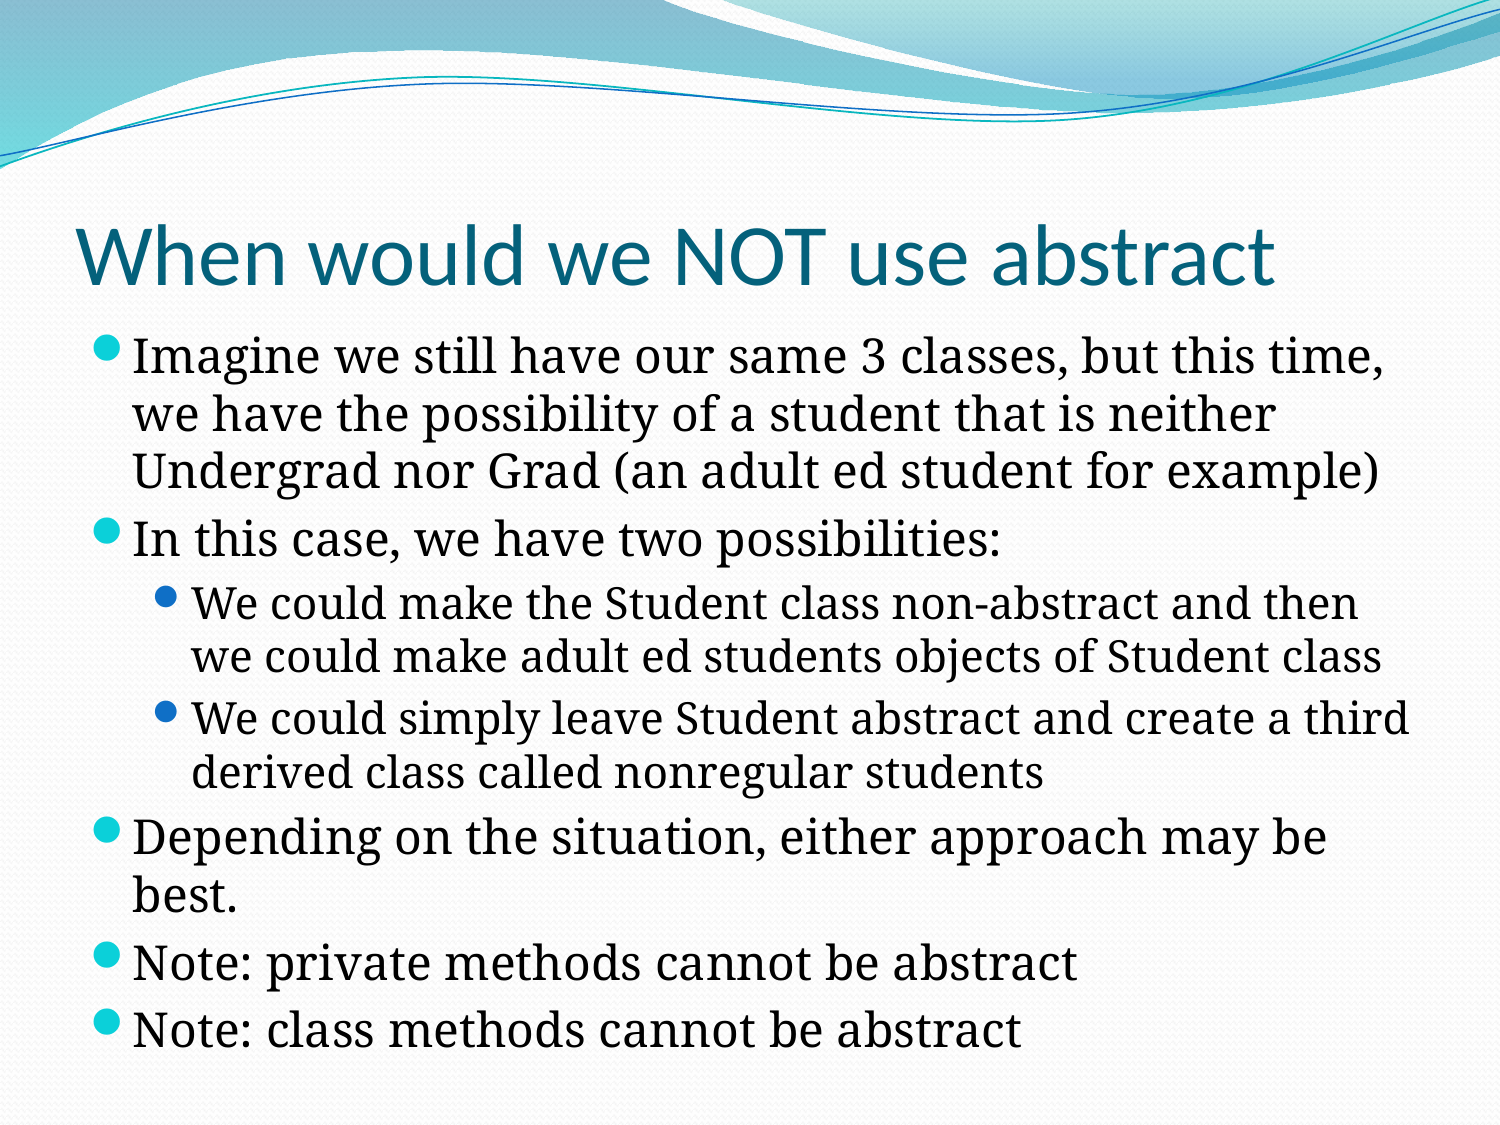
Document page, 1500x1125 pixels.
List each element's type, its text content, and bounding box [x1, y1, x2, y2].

list Imagine we still have our same 3 classes, but this time, we have the possibility of a student that is neither Undergrad nor Grad (an adult ed student for example) In this case, we have two possibilities: We could make the Student class non-abstract and then we could make adult ed students objects of Student class We could simply leave Student abstract and create a third derived class called nonregular students Depending on the situation, either approach may be best. Note: private methods cannot be abstract Note: class methods cannot be abstract [75, 317, 1438, 1075]
title When would we NOT use abstract [75, 115, 1425, 303]
